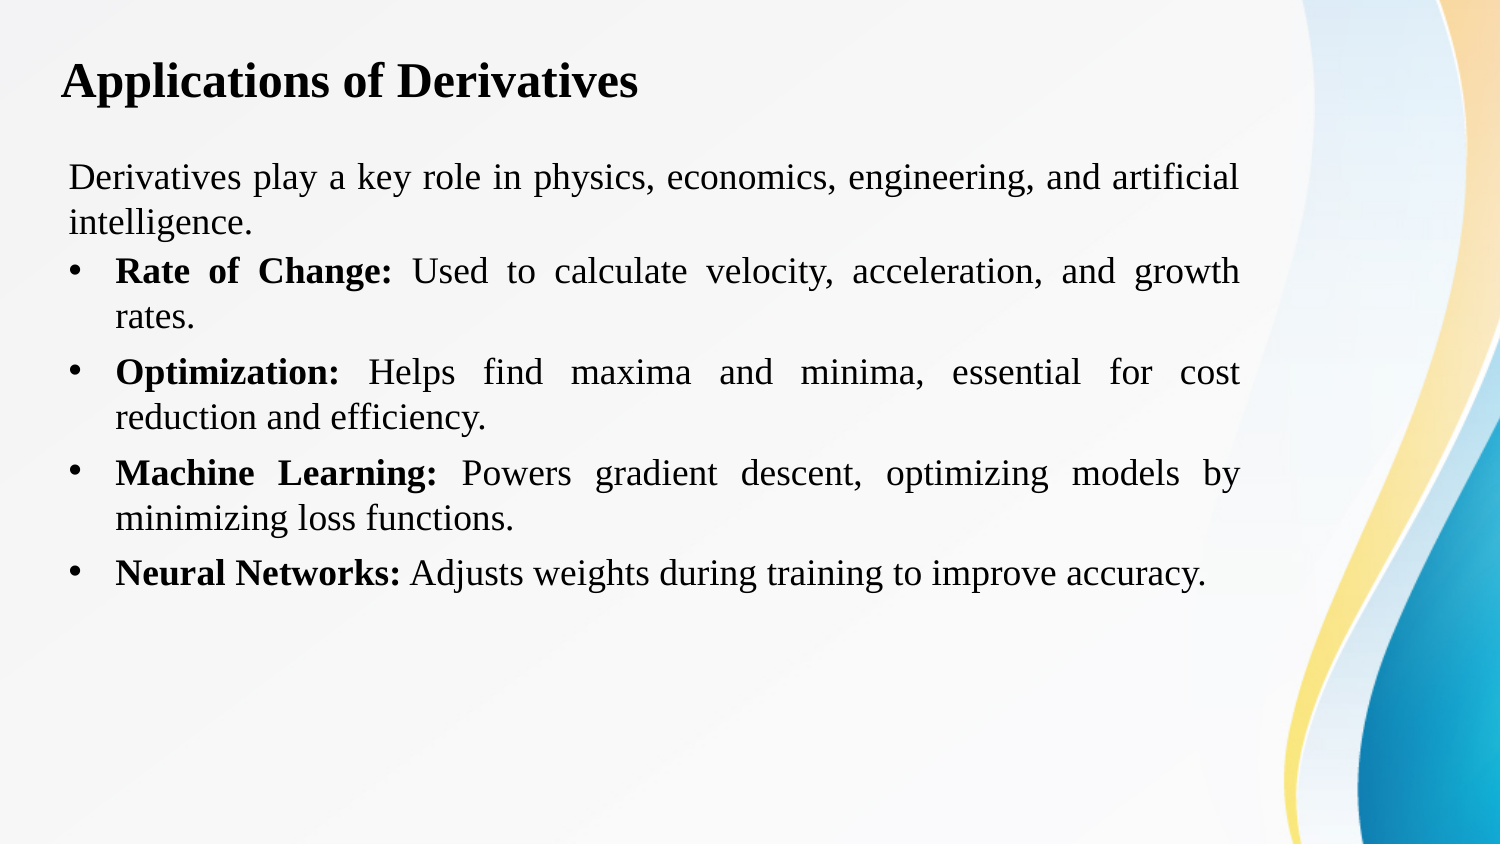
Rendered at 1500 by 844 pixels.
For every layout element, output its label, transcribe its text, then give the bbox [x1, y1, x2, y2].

text_box Derivatives play a key role in physics, economics, engineering, and artificial intelligence. Rate of Change: Used to calculate velocity, acceleration, and growth rates. Optimization: Helps find maxima and minima, essential for cost reduction and efficiency. Machine Learning: Powers gradient descent, optimizing models by minimizing loss functions. Neural Networks: Adjusts weights during training to improve accuracy. [53, 144, 1257, 712]
picture [0, 0, 1500, 844]
text_box Applications of Derivatives [45, 40, 764, 147]
